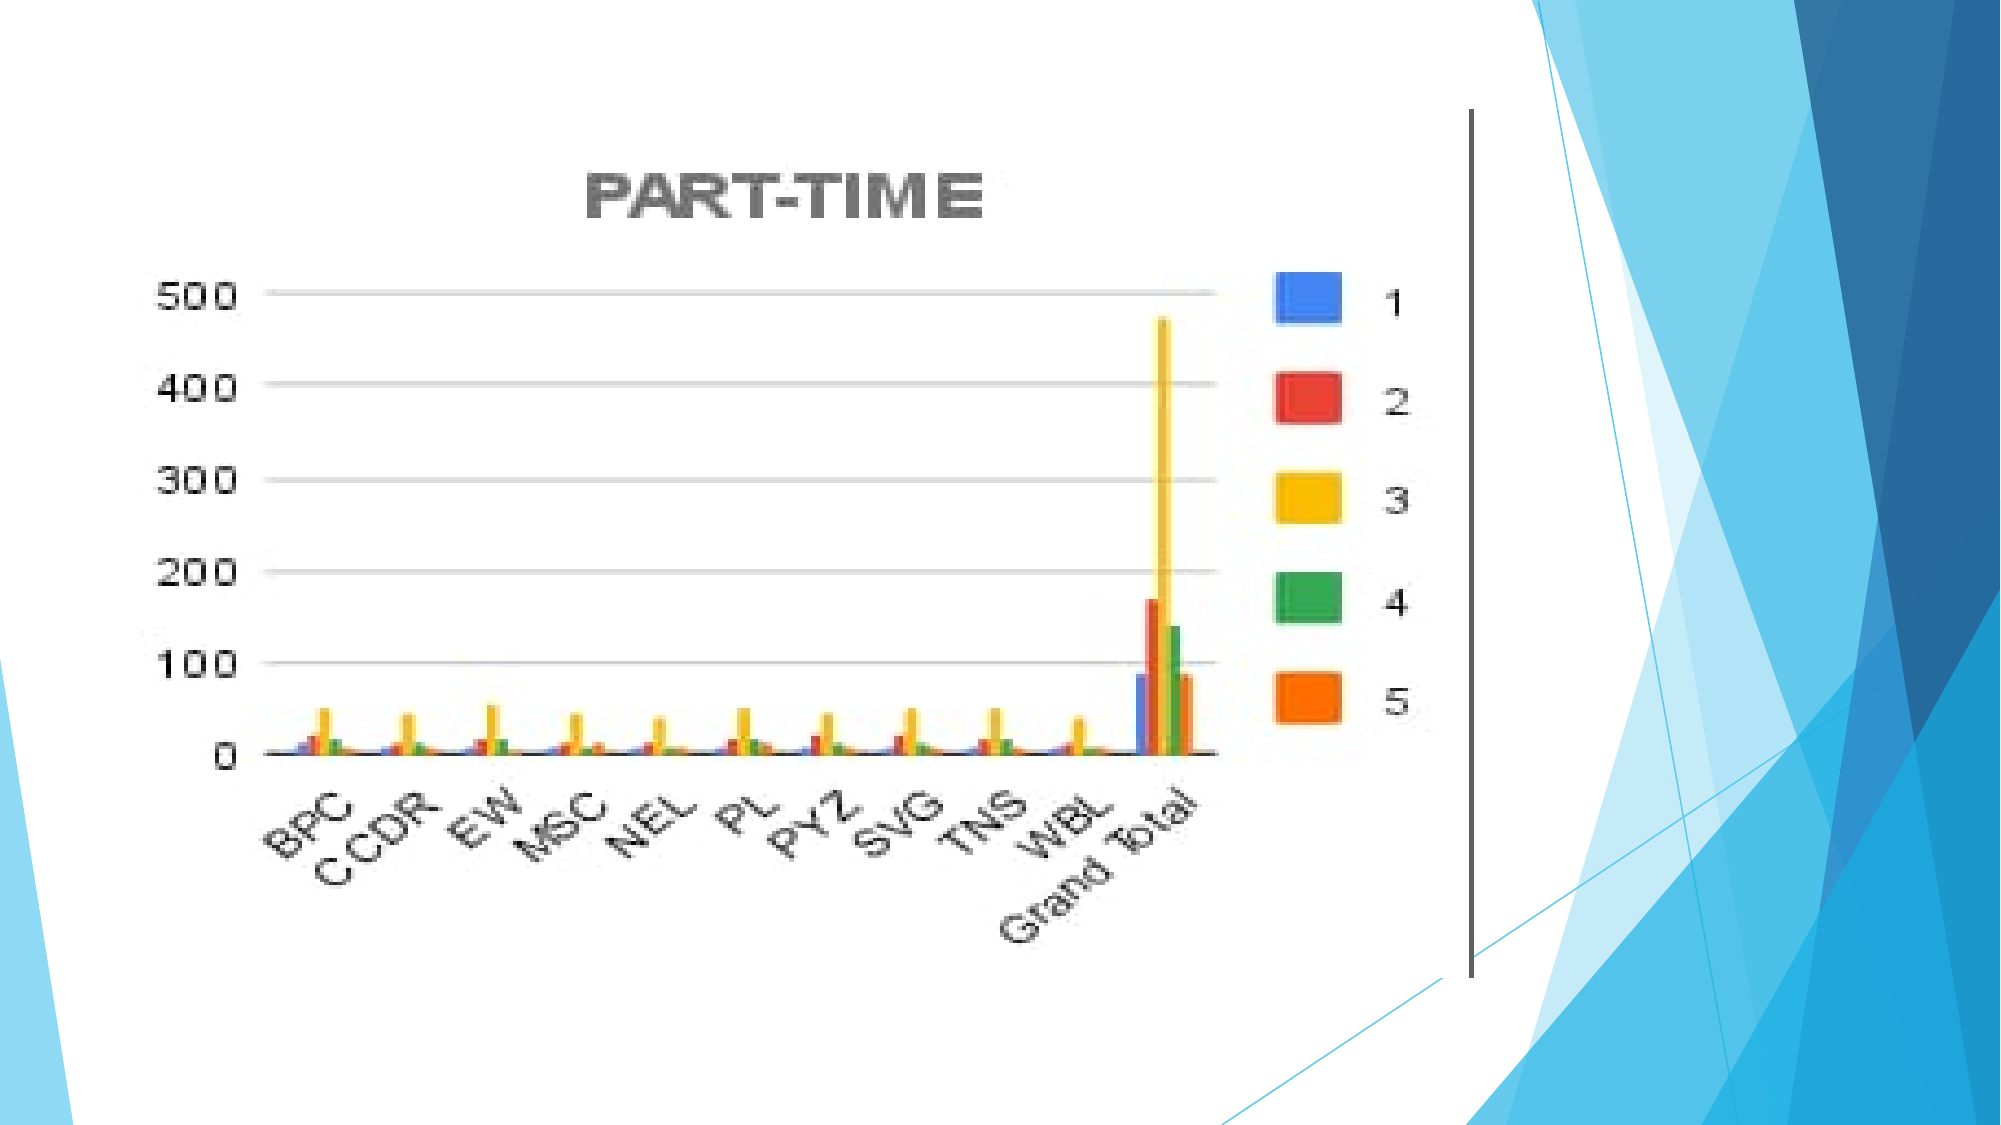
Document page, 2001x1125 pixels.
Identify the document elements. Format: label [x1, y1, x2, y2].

picture [101, 109, 1474, 978]
